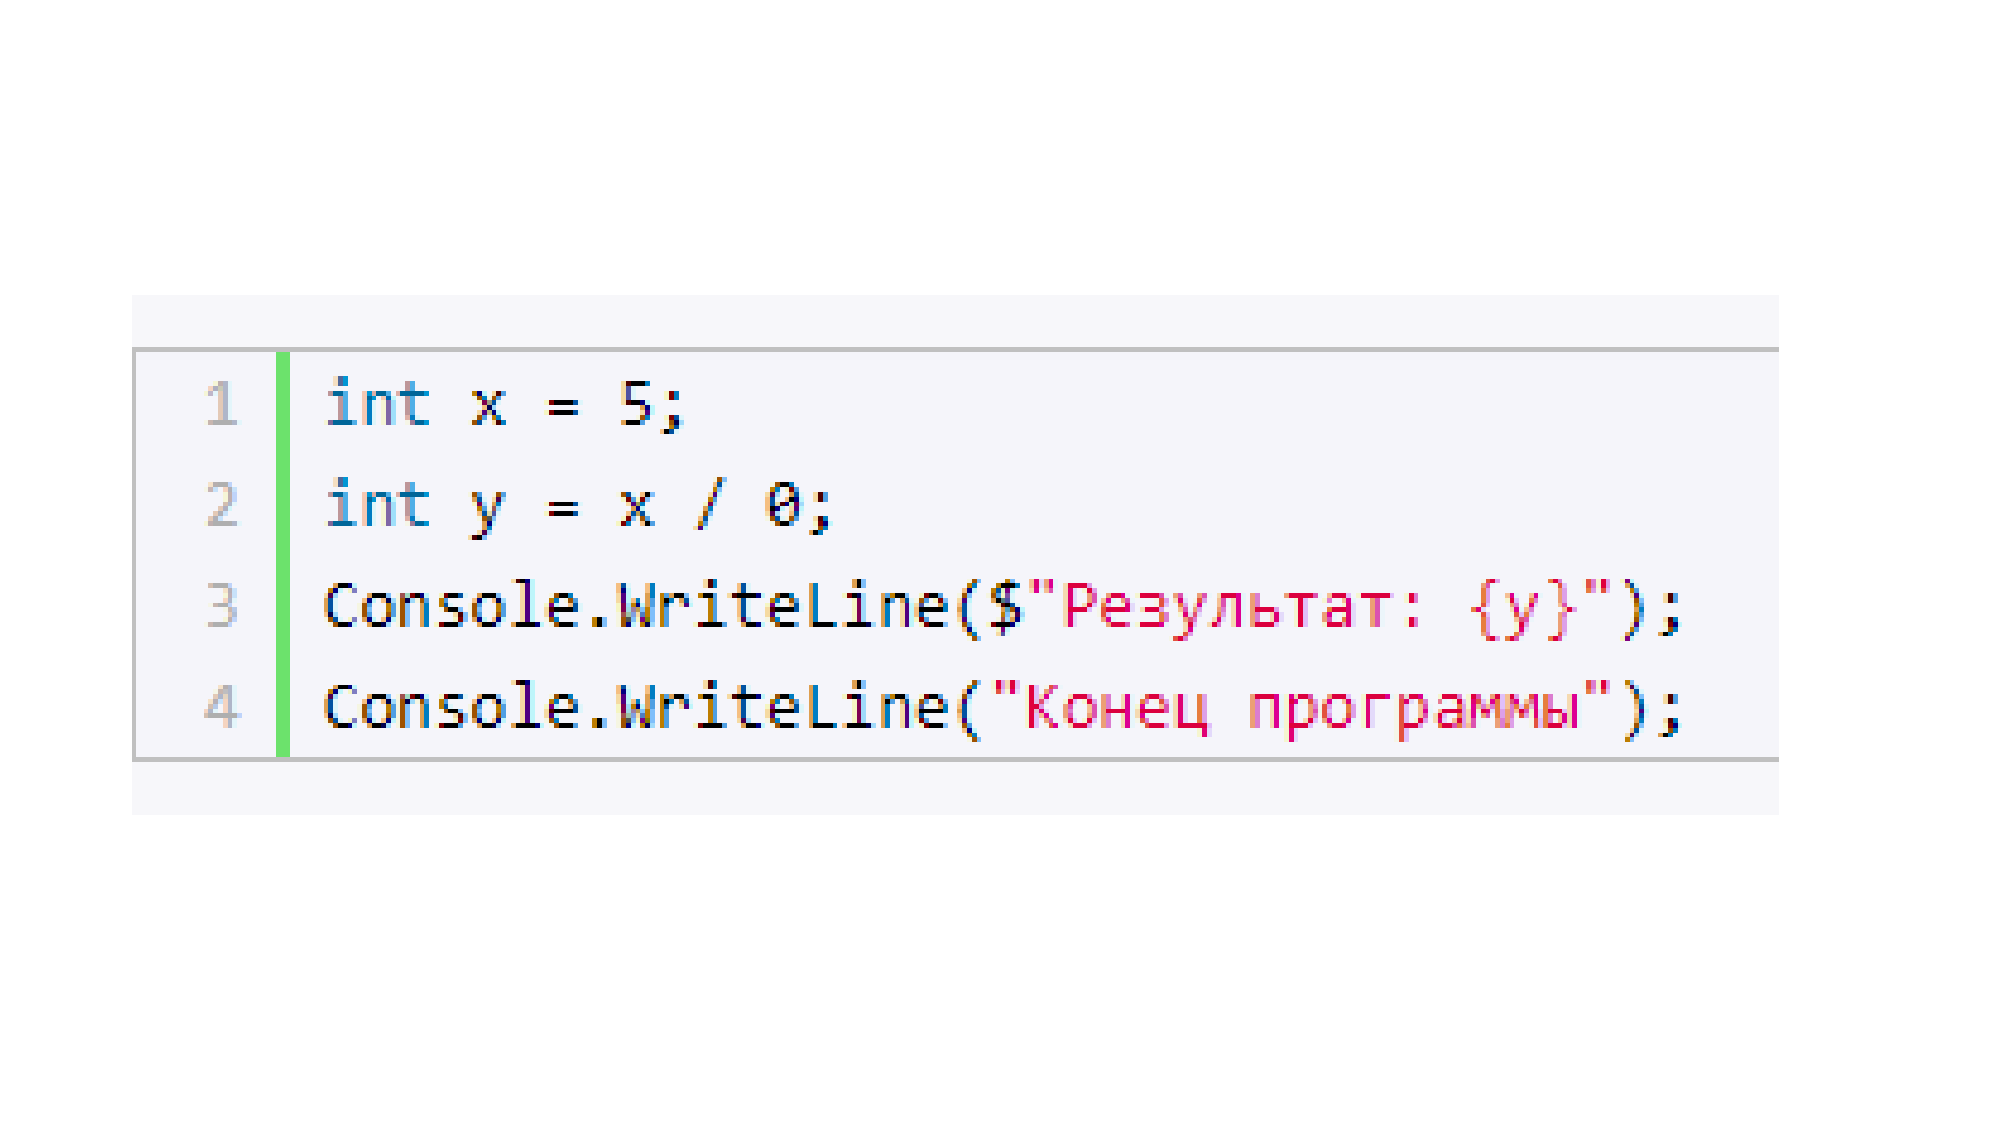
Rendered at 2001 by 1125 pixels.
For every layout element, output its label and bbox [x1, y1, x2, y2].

picture [131, 295, 1779, 815]
